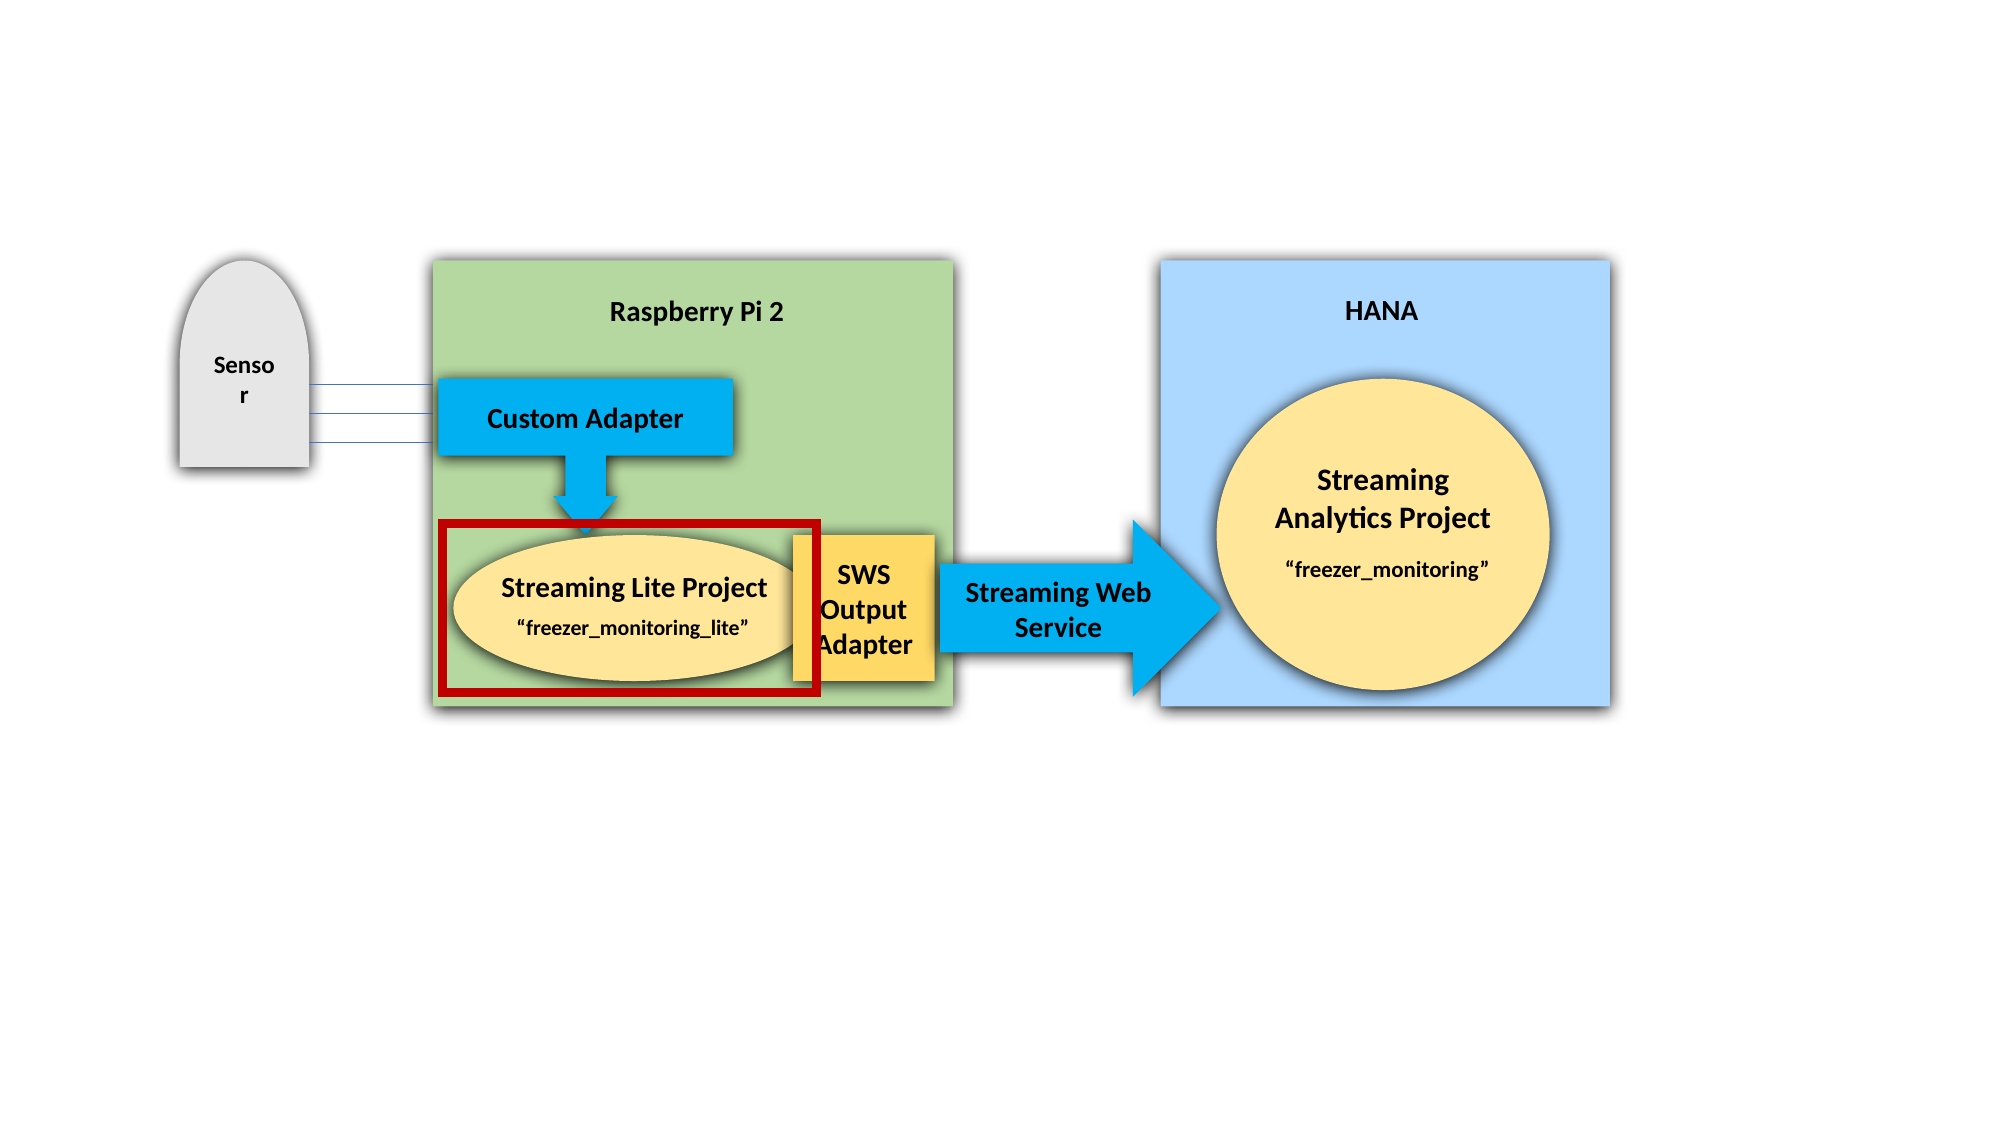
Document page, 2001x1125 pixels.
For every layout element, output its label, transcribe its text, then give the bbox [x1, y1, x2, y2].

text_box HANA [1330, 283, 1614, 334]
text_box [432, 259, 954, 551]
text_box [1400, 590, 1611, 707]
text_box Custom Adapter [437, 377, 734, 522]
text_box Sensor [178, 259, 311, 468]
text_box SWS Output Adapter [817, 534, 936, 682]
text_box Raspberry Pi 2 [595, 284, 879, 335]
text_box [442, 522, 817, 693]
text_box [432, 469, 954, 707]
text_box [1160, 628, 1366, 707]
text_box “freezer_monitoring” [1269, 547, 1709, 590]
text_box Streaming Web Service [939, 517, 1223, 700]
text_box Streaming Analytics Project [1215, 377, 1551, 692]
text_box [1160, 259, 1611, 568]
